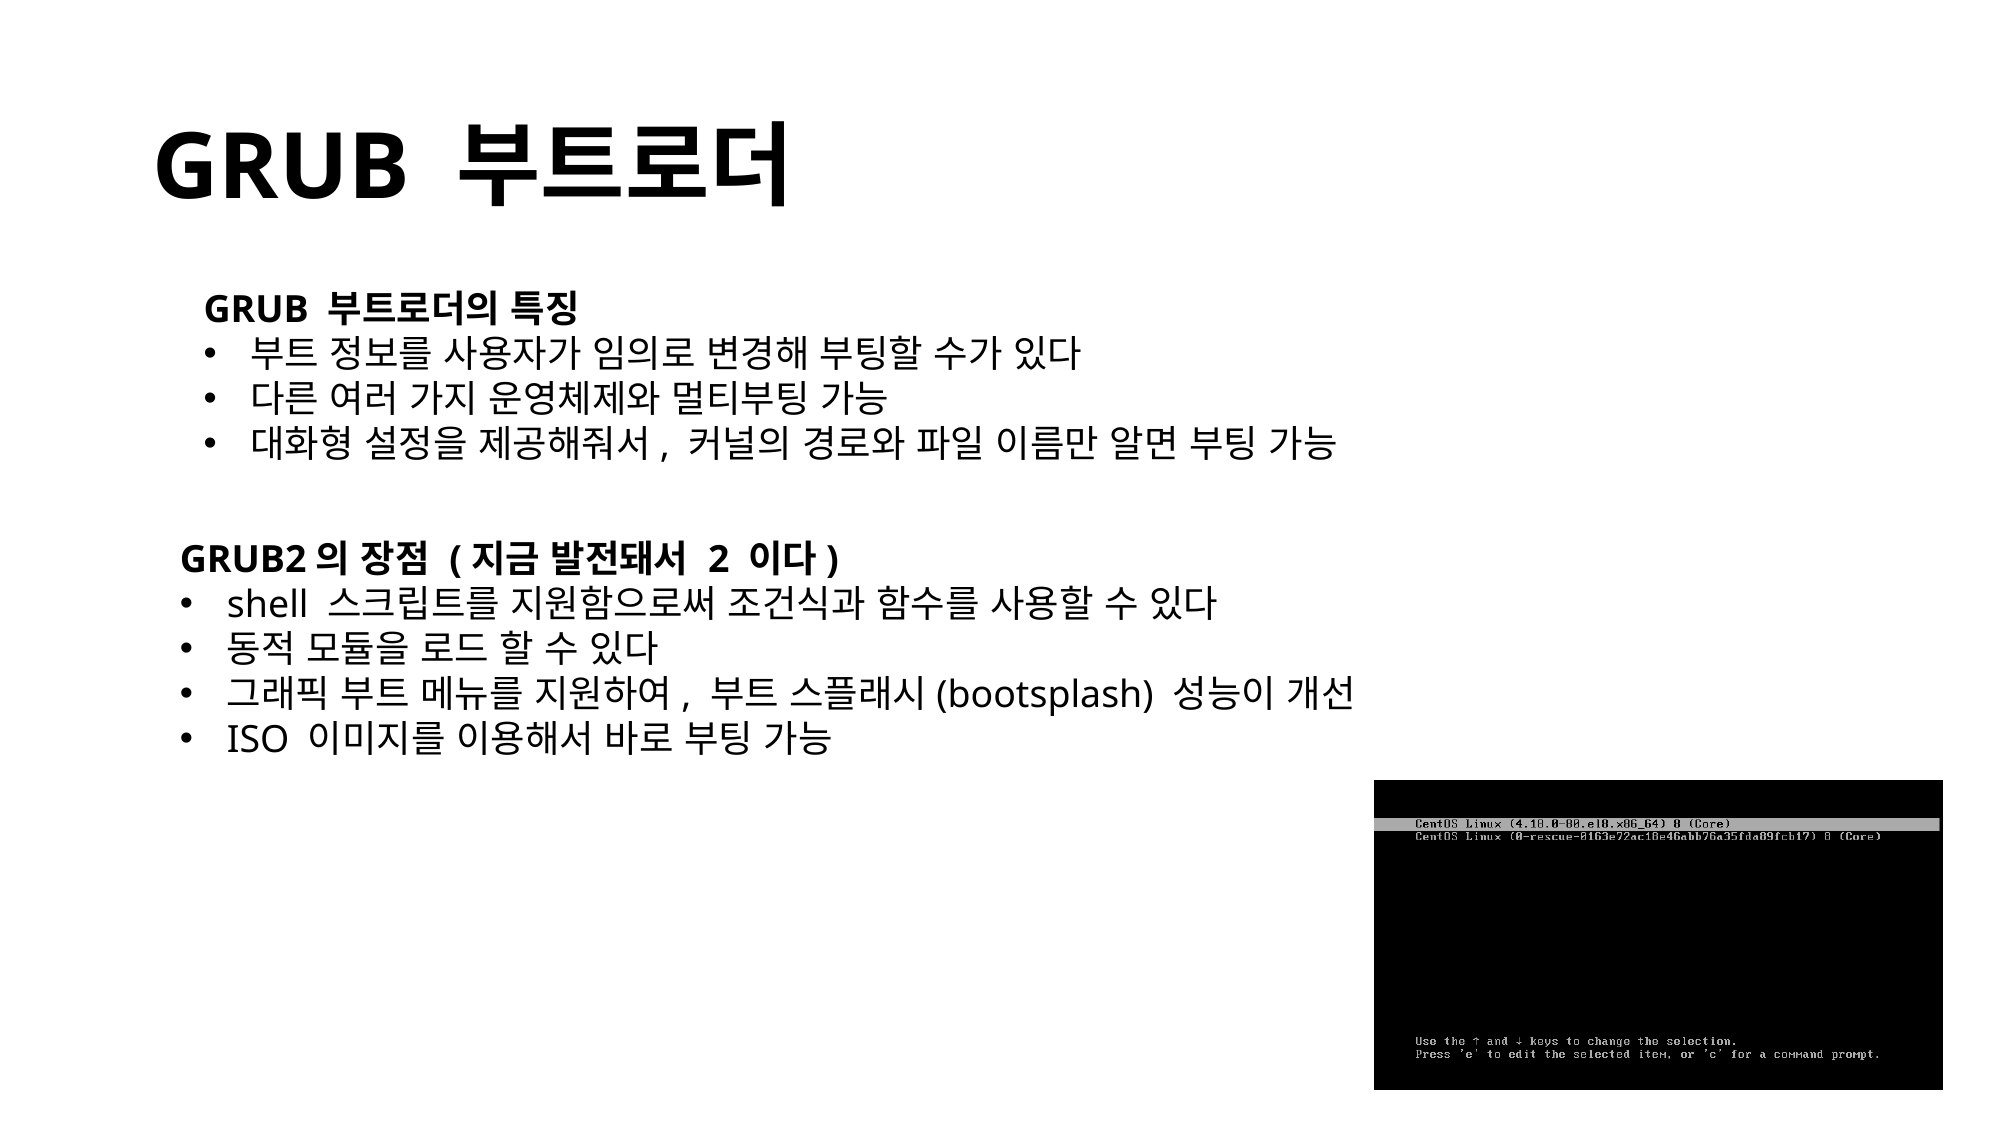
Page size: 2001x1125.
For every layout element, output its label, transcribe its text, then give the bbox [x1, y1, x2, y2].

text_box GRUB2의 장점 (지금 발전돼서 2 이다) shell 스크립트를 지원함으로써 조건식과 함수를 사용할 수 있다 동적 모듈을 로드 할 수 있다 그래픽 부트 메뉴를 지원하여, 부트 스플래시(bootsplash) 성능이 개선 ISO 이미지를 이용해서 바로 부팅 가능 [165, 527, 1371, 768]
title GRUB 부트로더 [137, 59, 1863, 278]
picture [1374, 780, 1944, 1090]
text_box GRUB 부트로더의 특징 부트 정보를 사용자가 임의로 변경해 부팅할 수가 있다 다른 여러 가지 운영체제와 멀티부팅 가능 대화형 설정을 제공해줘서, 커널의 경로와 파일 이름만 알면 부팅 가능 [188, 277, 1354, 472]
